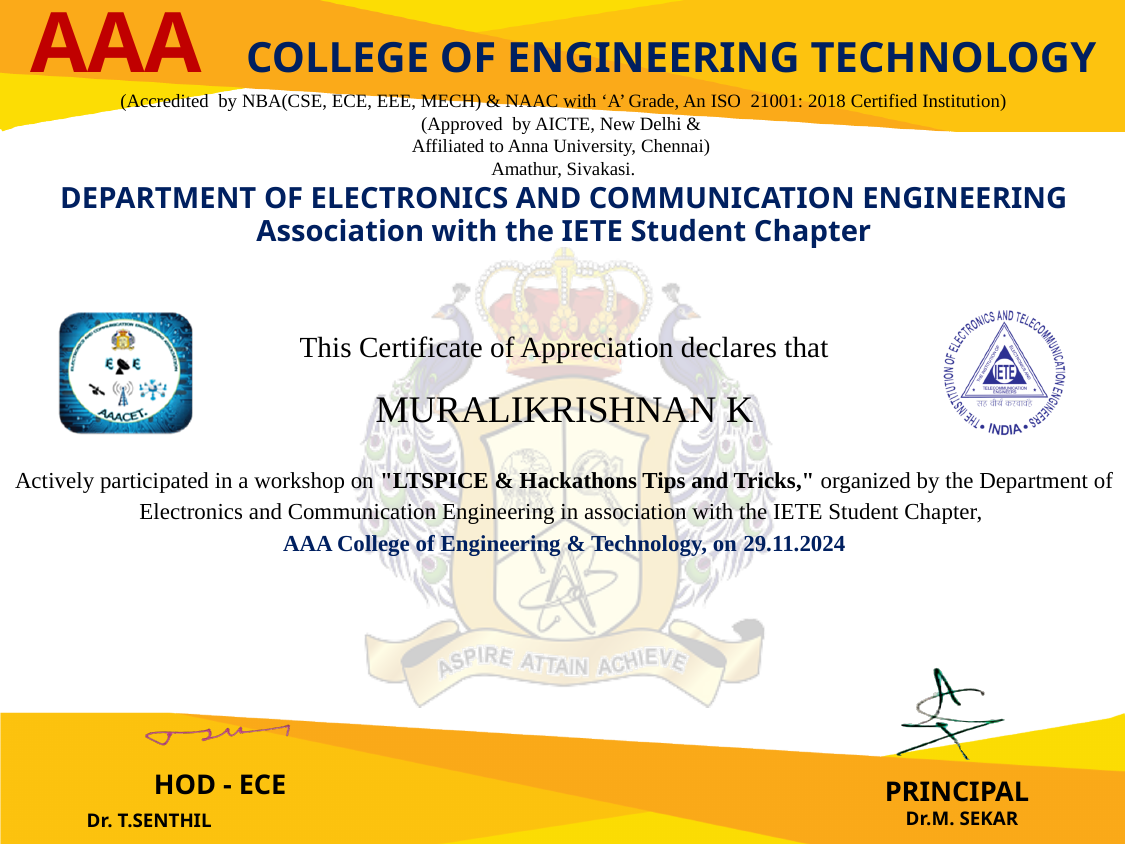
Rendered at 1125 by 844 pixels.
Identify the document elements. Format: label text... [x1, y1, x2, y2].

text_box DEPARTMENT OF ELECTRONICS AND COMMUNICATION ENGINEERING Association with the IETE Student Chapter [1, 174, 1125, 256]
text_box AAA COLLEGE OF ENGINEERING TECHNOLOGY (Accredited by NBA(CSE, ECE, EEE, MECH) & NAAC with ‘A’ Grade, An ISO 21001: 2018 Certified Institution) (Approved by AICTE, New Delhi & Affiliated to Anna University, Chennai) Amathur, Sivakasi. [1, 139, 1125, 174]
picture [57, 311, 193, 435]
picture [936, 303, 1072, 442]
text_box This Certificate of Appreciation declares that MURALIKRISHNAN K Actively participated in a workshop on "LTSPICE & Hackathons Tips and Tricks," organized by the Department of Electronics and Communication Engineering in association with the IETE Student Chapter, AAA College of Engineering & Technology, on 29.11.2024 [1, 285, 318, 594]
picture [0, 0, 1125, 132]
picture [0, 247, 1125, 844]
text_box This Certificate of Appreciation declares that MURALIKRISHNAN K Actively participated in a workshop on "LTSPICE & Hackathons Tips and Tricks," organized by the Department of Electronics and Communication Engineering in association with the IETE Student Chapter, AAA College of Engineering & Technology, on 29.11.2024 [814, 285, 1125, 594]
